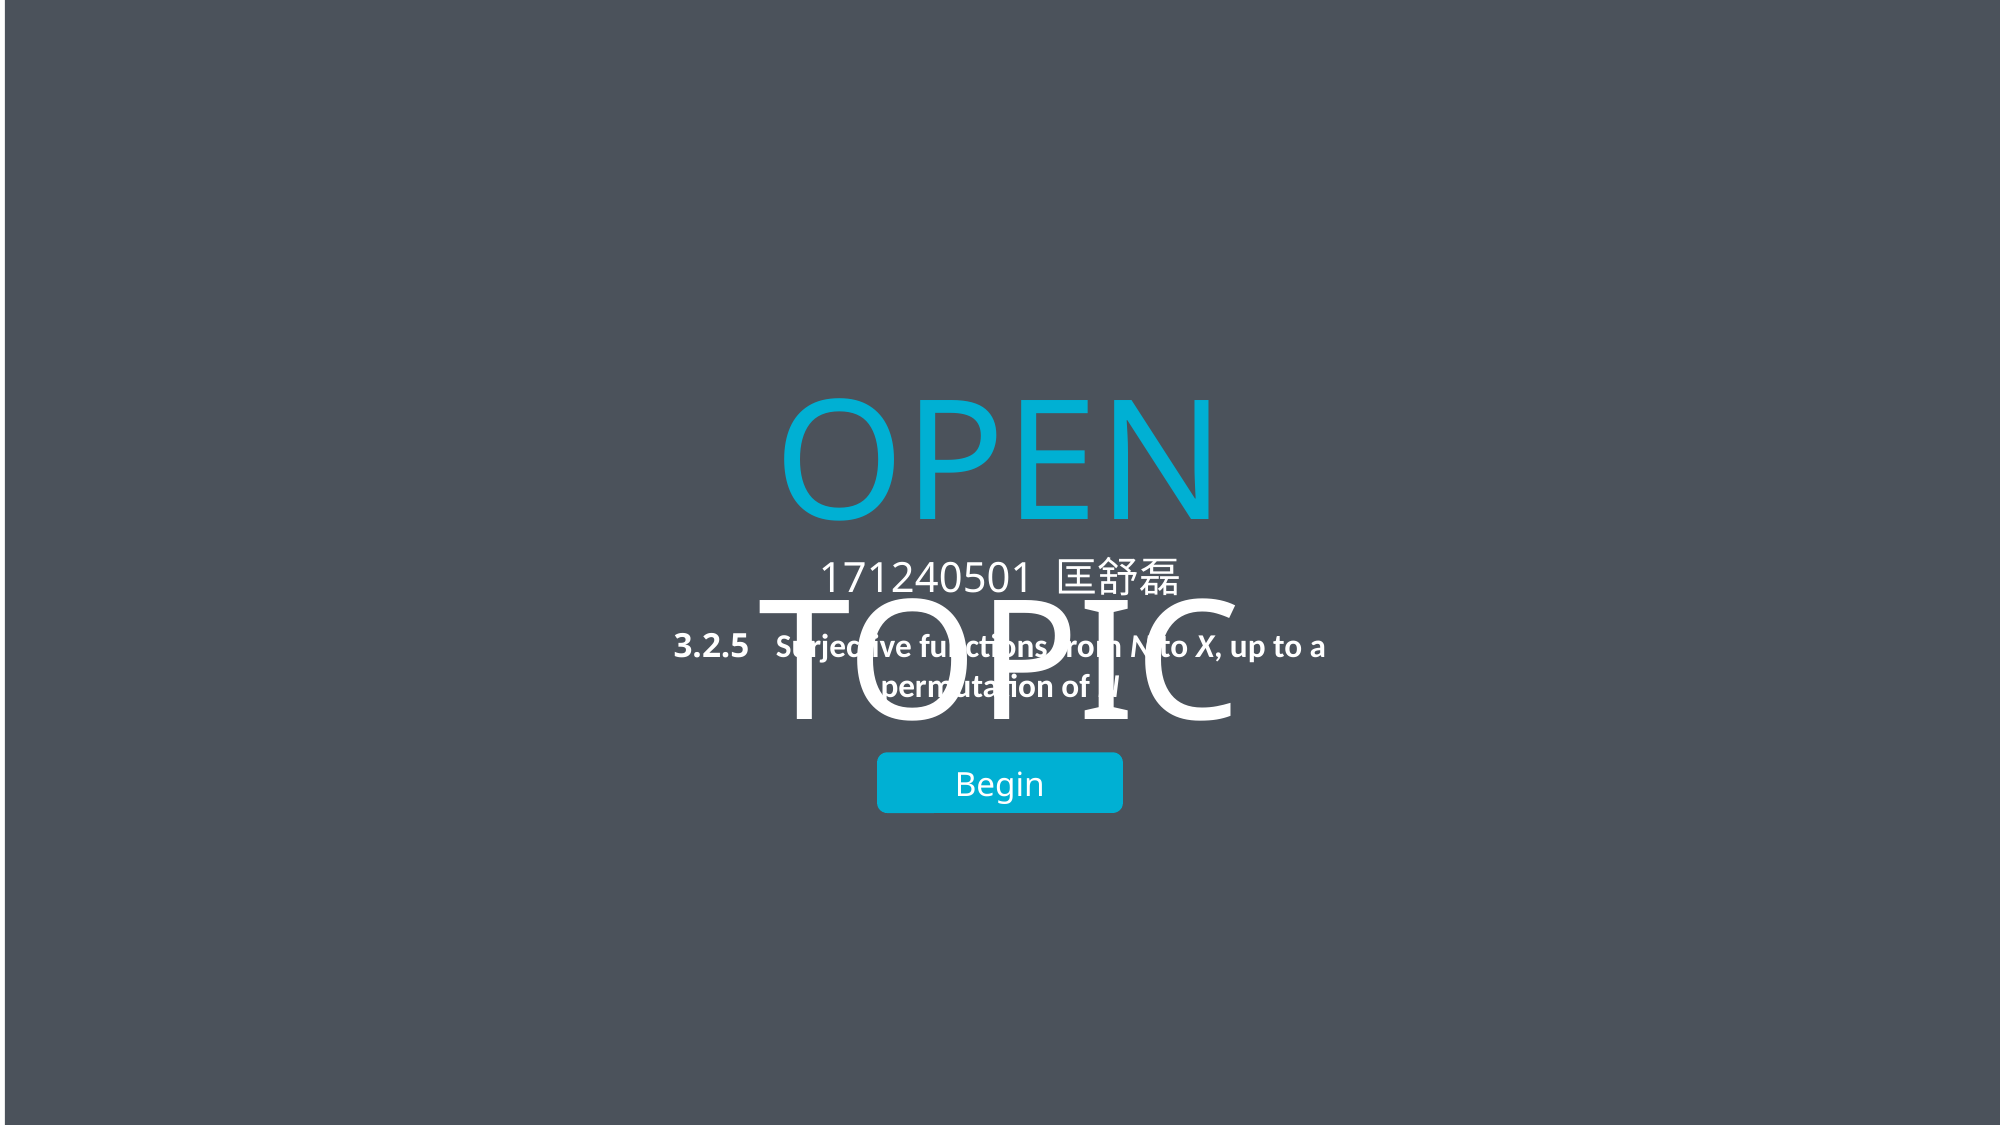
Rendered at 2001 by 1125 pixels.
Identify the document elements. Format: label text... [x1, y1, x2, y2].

text_box 3.2.5 Surjective functions from N to X, up to a permutation of N [650, 617, 1350, 712]
text_box 171240501 匡舒磊 [650, 543, 1350, 609]
text_box [4, 0, 2000, 1125]
text_box Begin [877, 752, 1123, 814]
text_box OPEN TOPIC [532, 345, 1468, 760]
